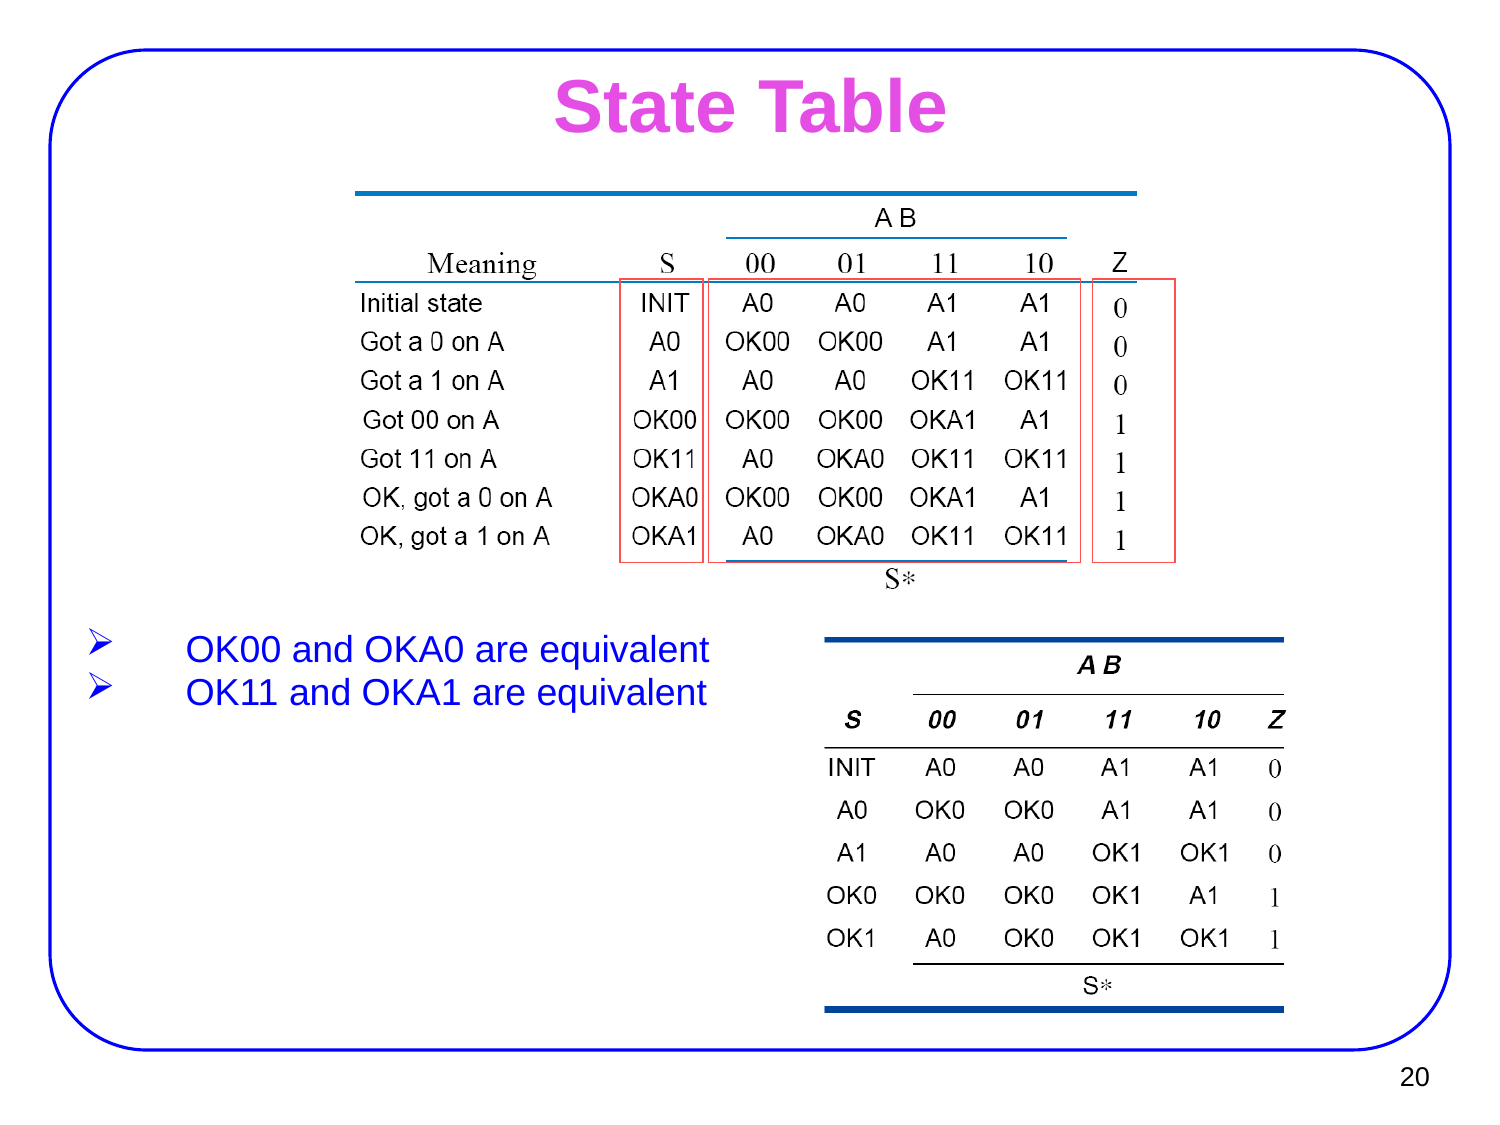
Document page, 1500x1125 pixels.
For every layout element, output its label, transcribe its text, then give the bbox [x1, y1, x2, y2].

text_box [1158, 278, 1176, 563]
slide_number 20 [1351, 1047, 1444, 1104]
picture [346, 184, 1154, 598]
title State Table [113, 66, 1389, 140]
picture [820, 632, 1295, 1018]
list OK00 and OKA0 are equivalent OK11 and OKA1 are equivalent [0, 625, 845, 728]
